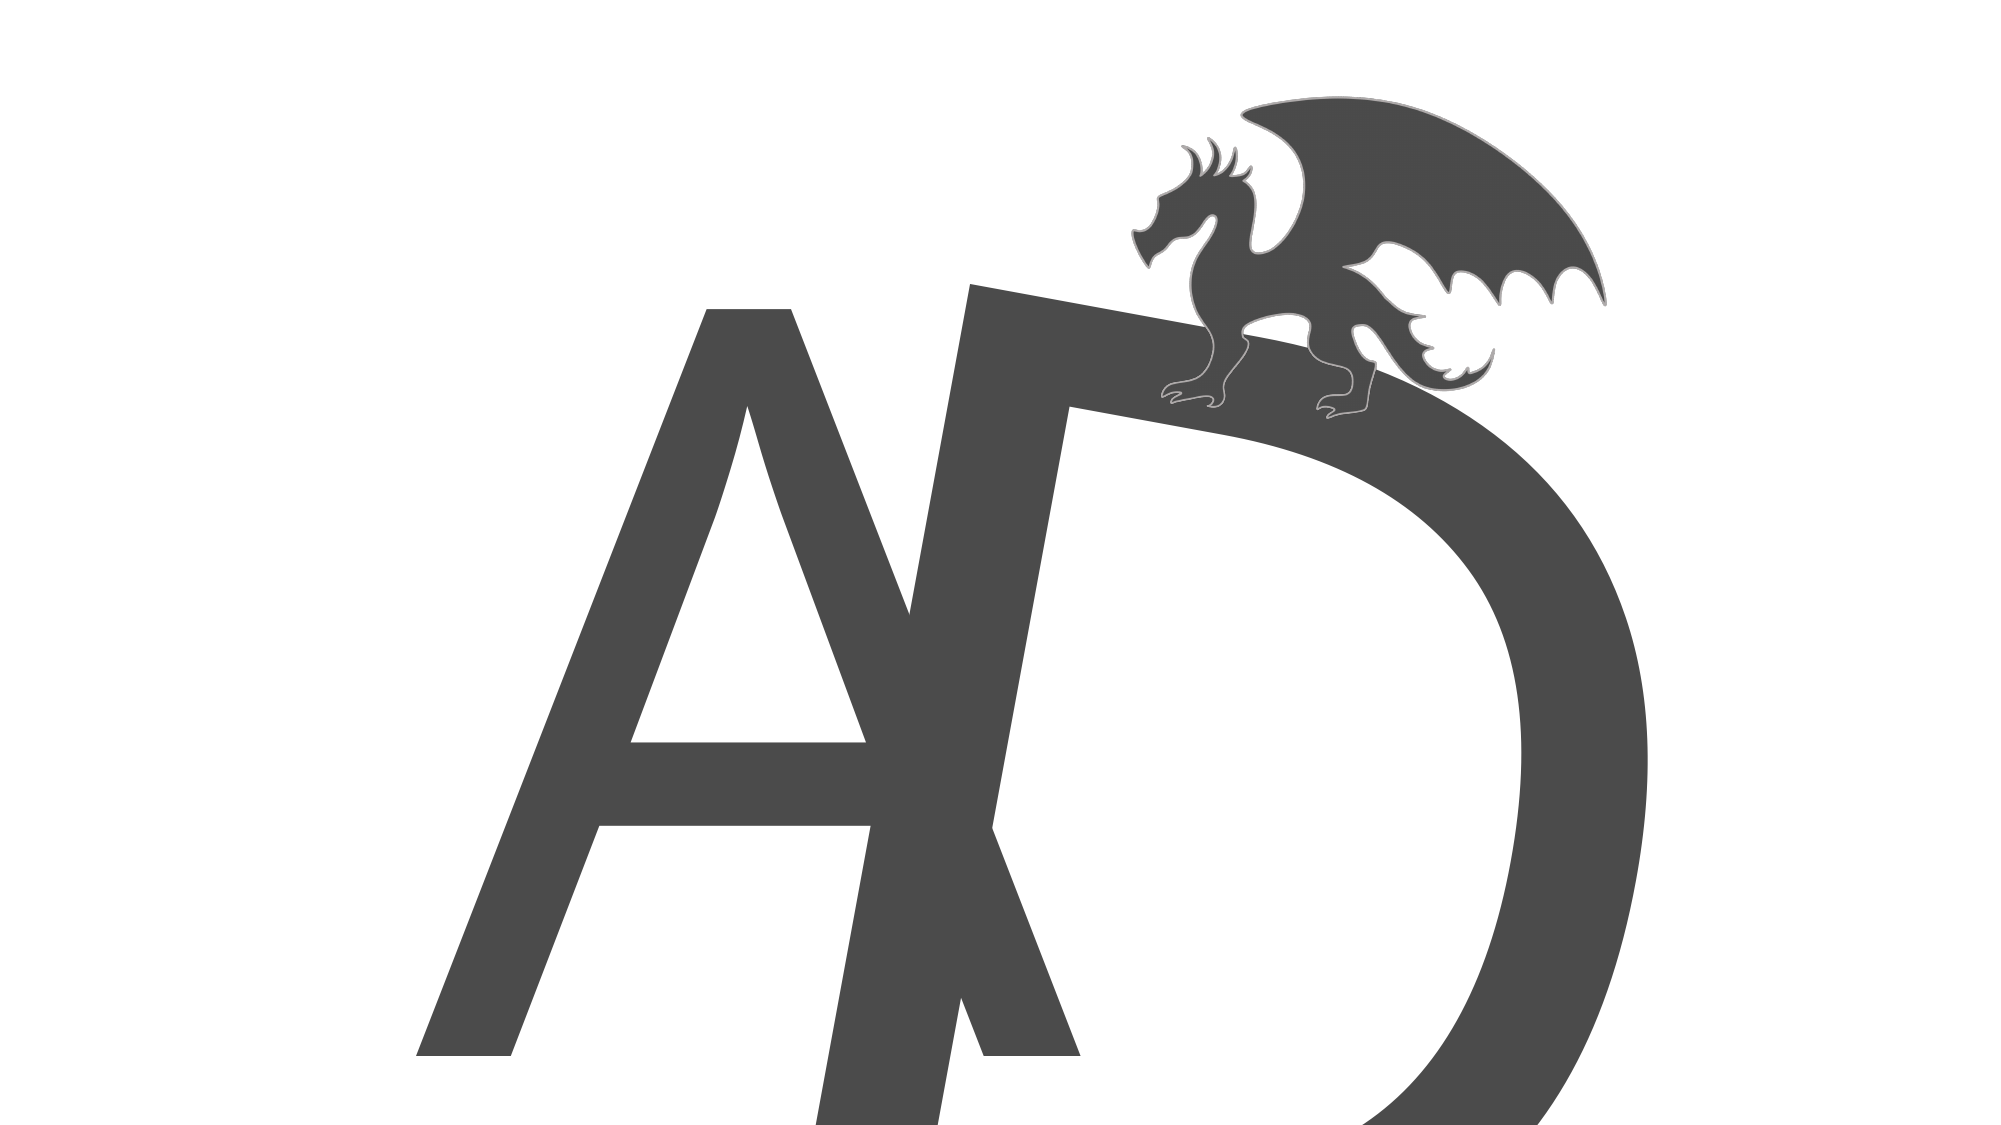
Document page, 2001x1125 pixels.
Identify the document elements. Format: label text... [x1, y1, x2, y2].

text_box A [401, 7, 874, 1125]
picture [1083, 29, 1656, 500]
text_box D [669, 0, 1886, 1125]
